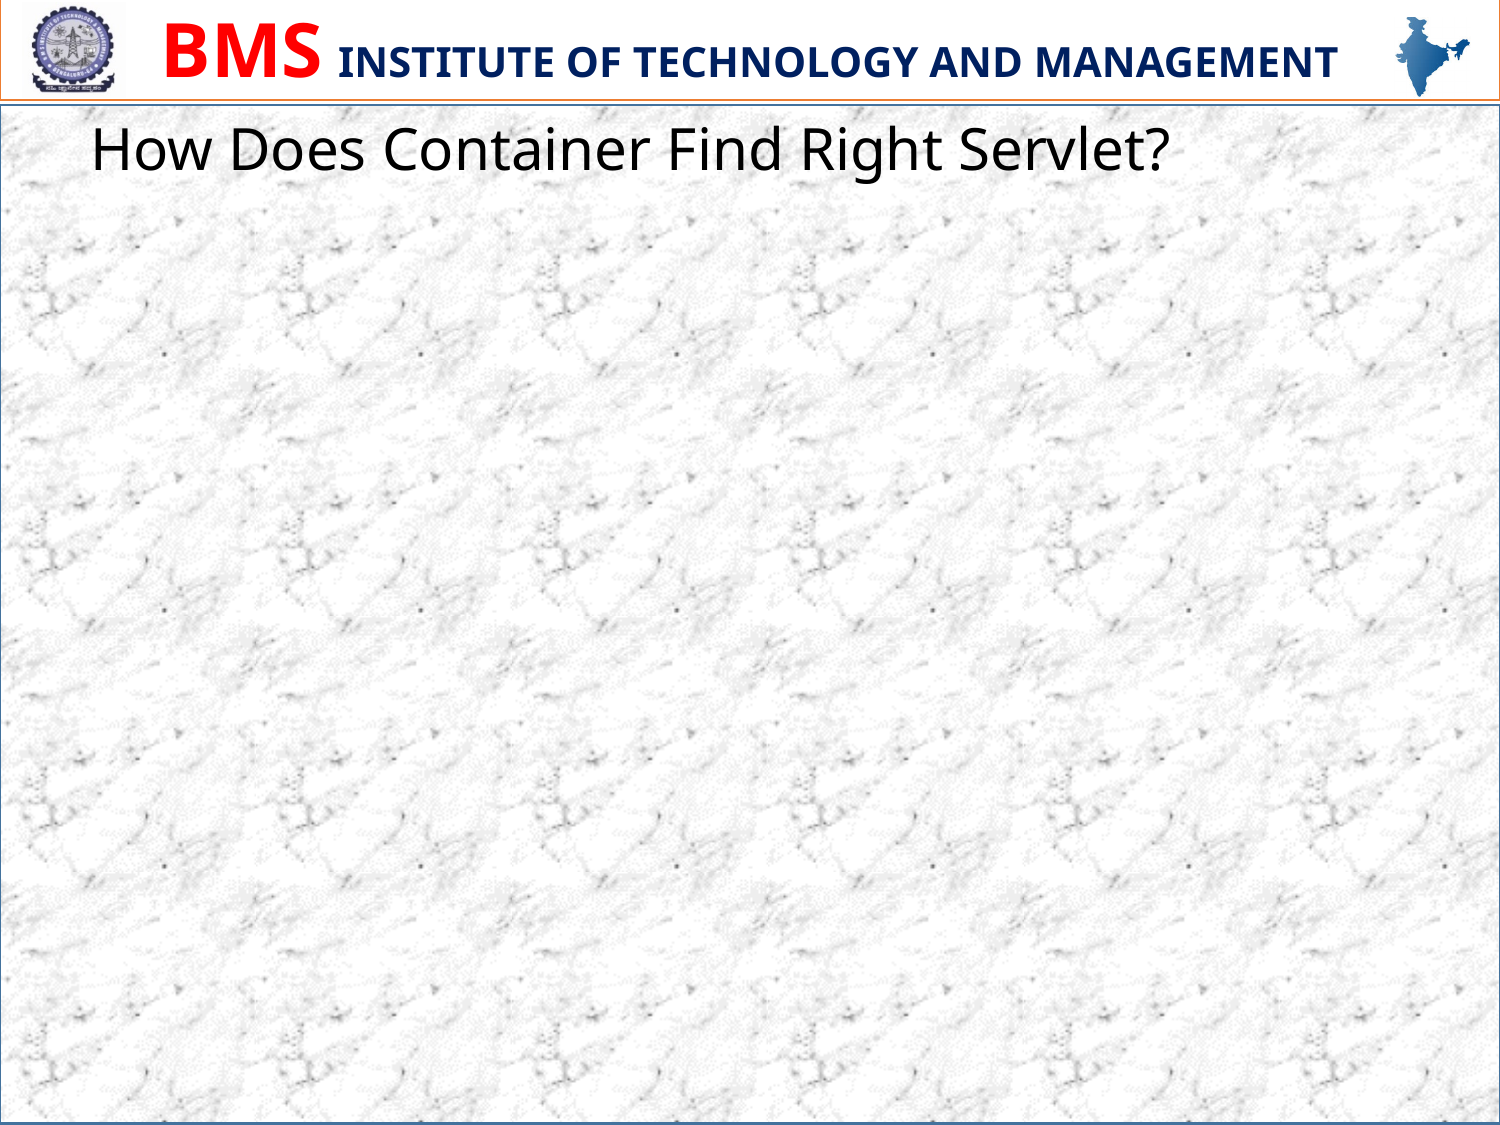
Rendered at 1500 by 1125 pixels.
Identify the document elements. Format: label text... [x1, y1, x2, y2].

title How Does Container Find Right Servlet? [75, 112, 1384, 300]
picture [22, 2, 126, 98]
picture [1, 106, 1499, 1122]
picture [1394, 17, 1471, 98]
